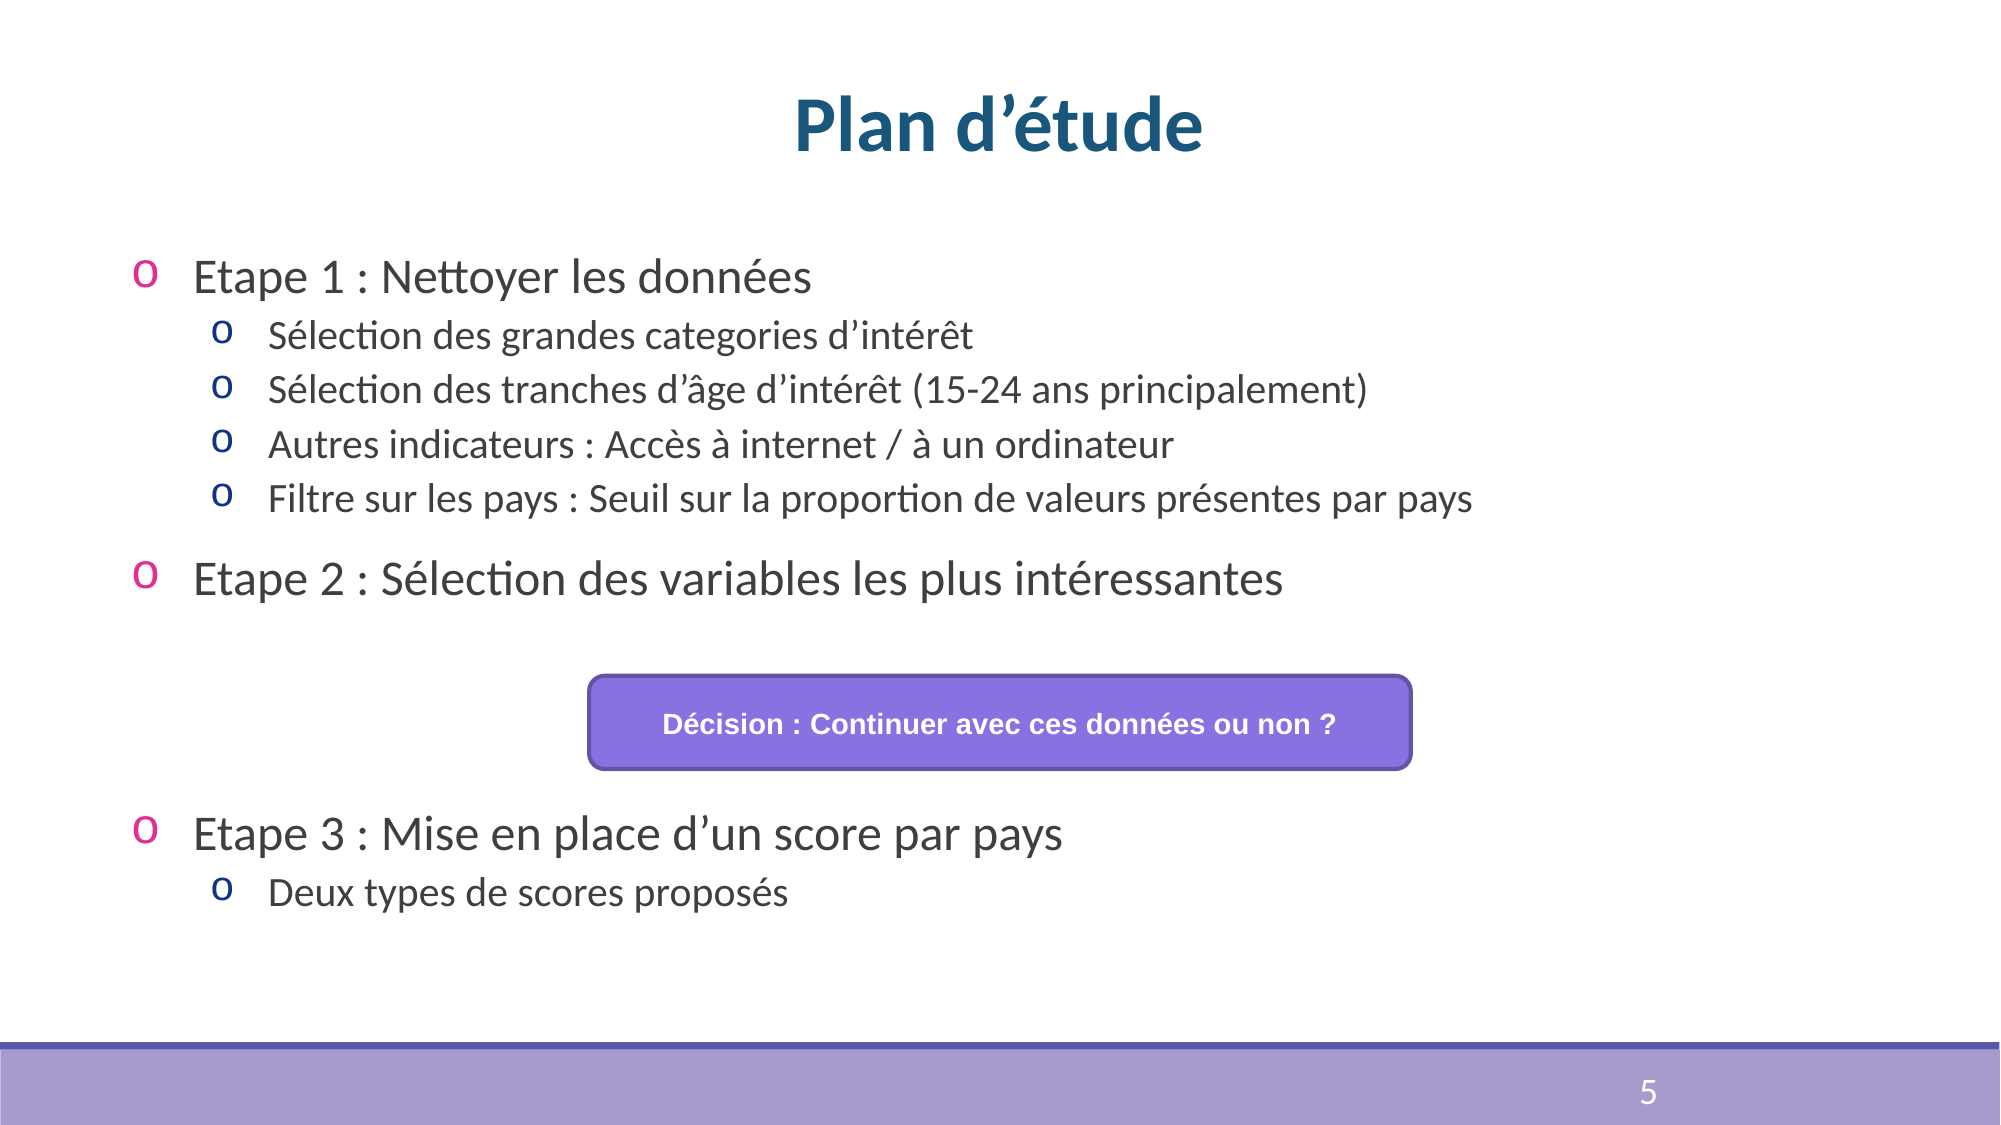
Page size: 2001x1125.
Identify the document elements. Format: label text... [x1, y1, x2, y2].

title Plan d’étude [137, 58, 1863, 197]
text_box Décision : Continuer avec ces données ou non ? [587, 673, 1413, 772]
slide_number 5 [1624, 1059, 1840, 1120]
list Etape 1 : Nettoyer les données Sélection des grandes categories d’intérêt Sélection des tranches d’âge d’intérêt (15-24 ans principalement) Autres indicateurs : Accès à internet / à un ordinateur Filtre sur les pays : Seuil sur la proportion de valeurs présentes par pays Etape 2 : Sélection des variables les plus intéressantes Etape 3 : Mise en place d’un score par pays Deux types de scores proposés [118, 236, 1801, 945]
